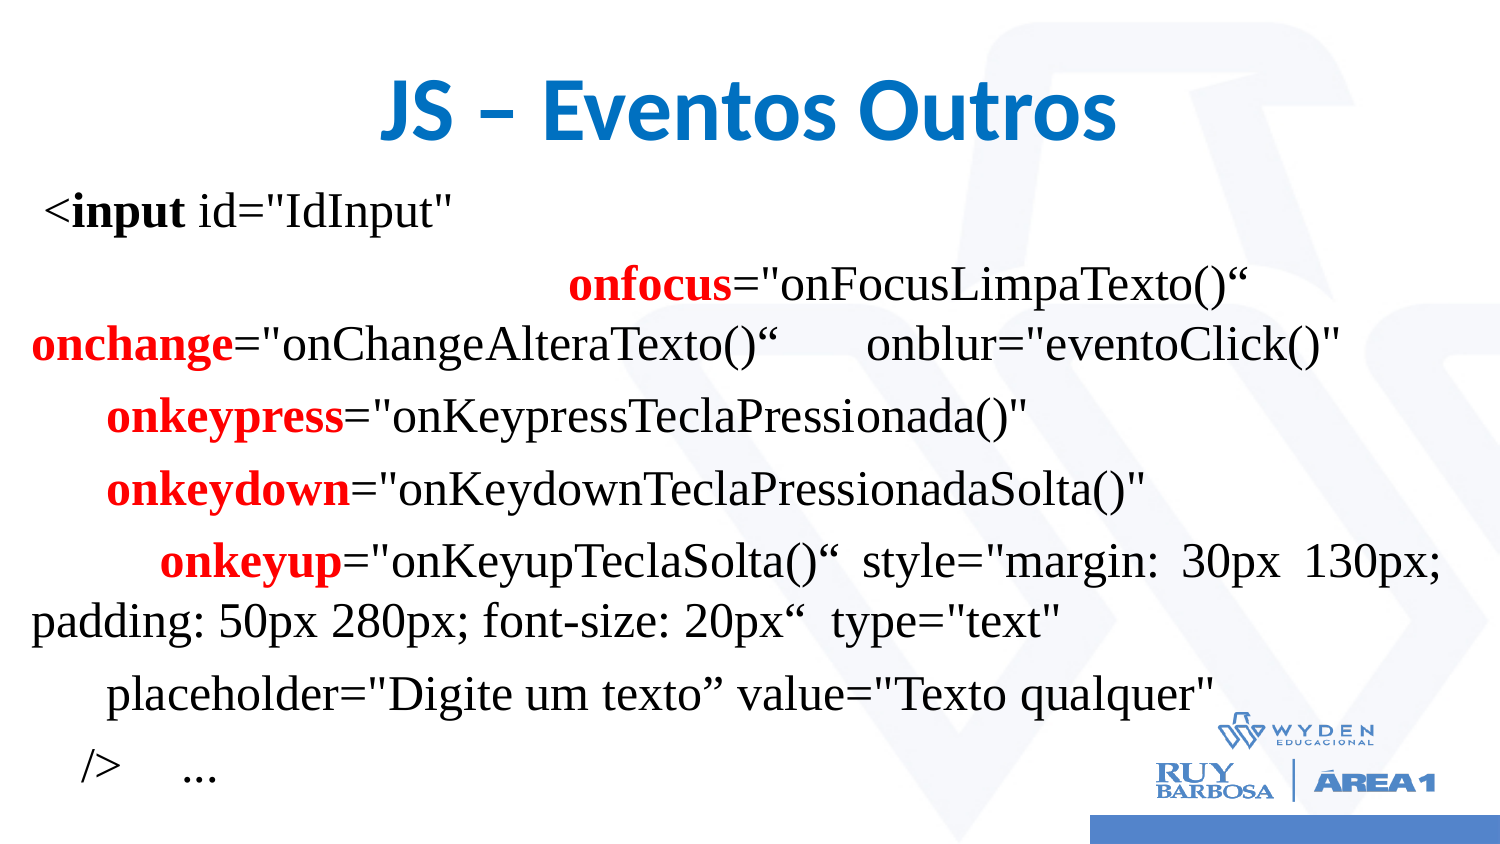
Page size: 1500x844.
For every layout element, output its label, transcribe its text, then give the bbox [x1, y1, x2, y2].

title JS – Eventos Outros [74, 33, 1426, 169]
list <input id="IdInput" onfocus="onFocusLimpaTexto()“ onchange="onChangeAlteraTexto()“ onblur="eventoClick()" onkeypress="onKeypressTeclaPressionada()" onkeydown="onKeydownTeclaPressionadaSolta()" onkeyup="onKeyupTeclaSolta()“ style="margin: 30px 130px; padding: 50px 280px; font-size: 20px“ type="text" placeholder="Digite um texto” value="Texto qualquer" /> ... [22, 169, 1479, 811]
picture [0, 0, 1500, 844]
